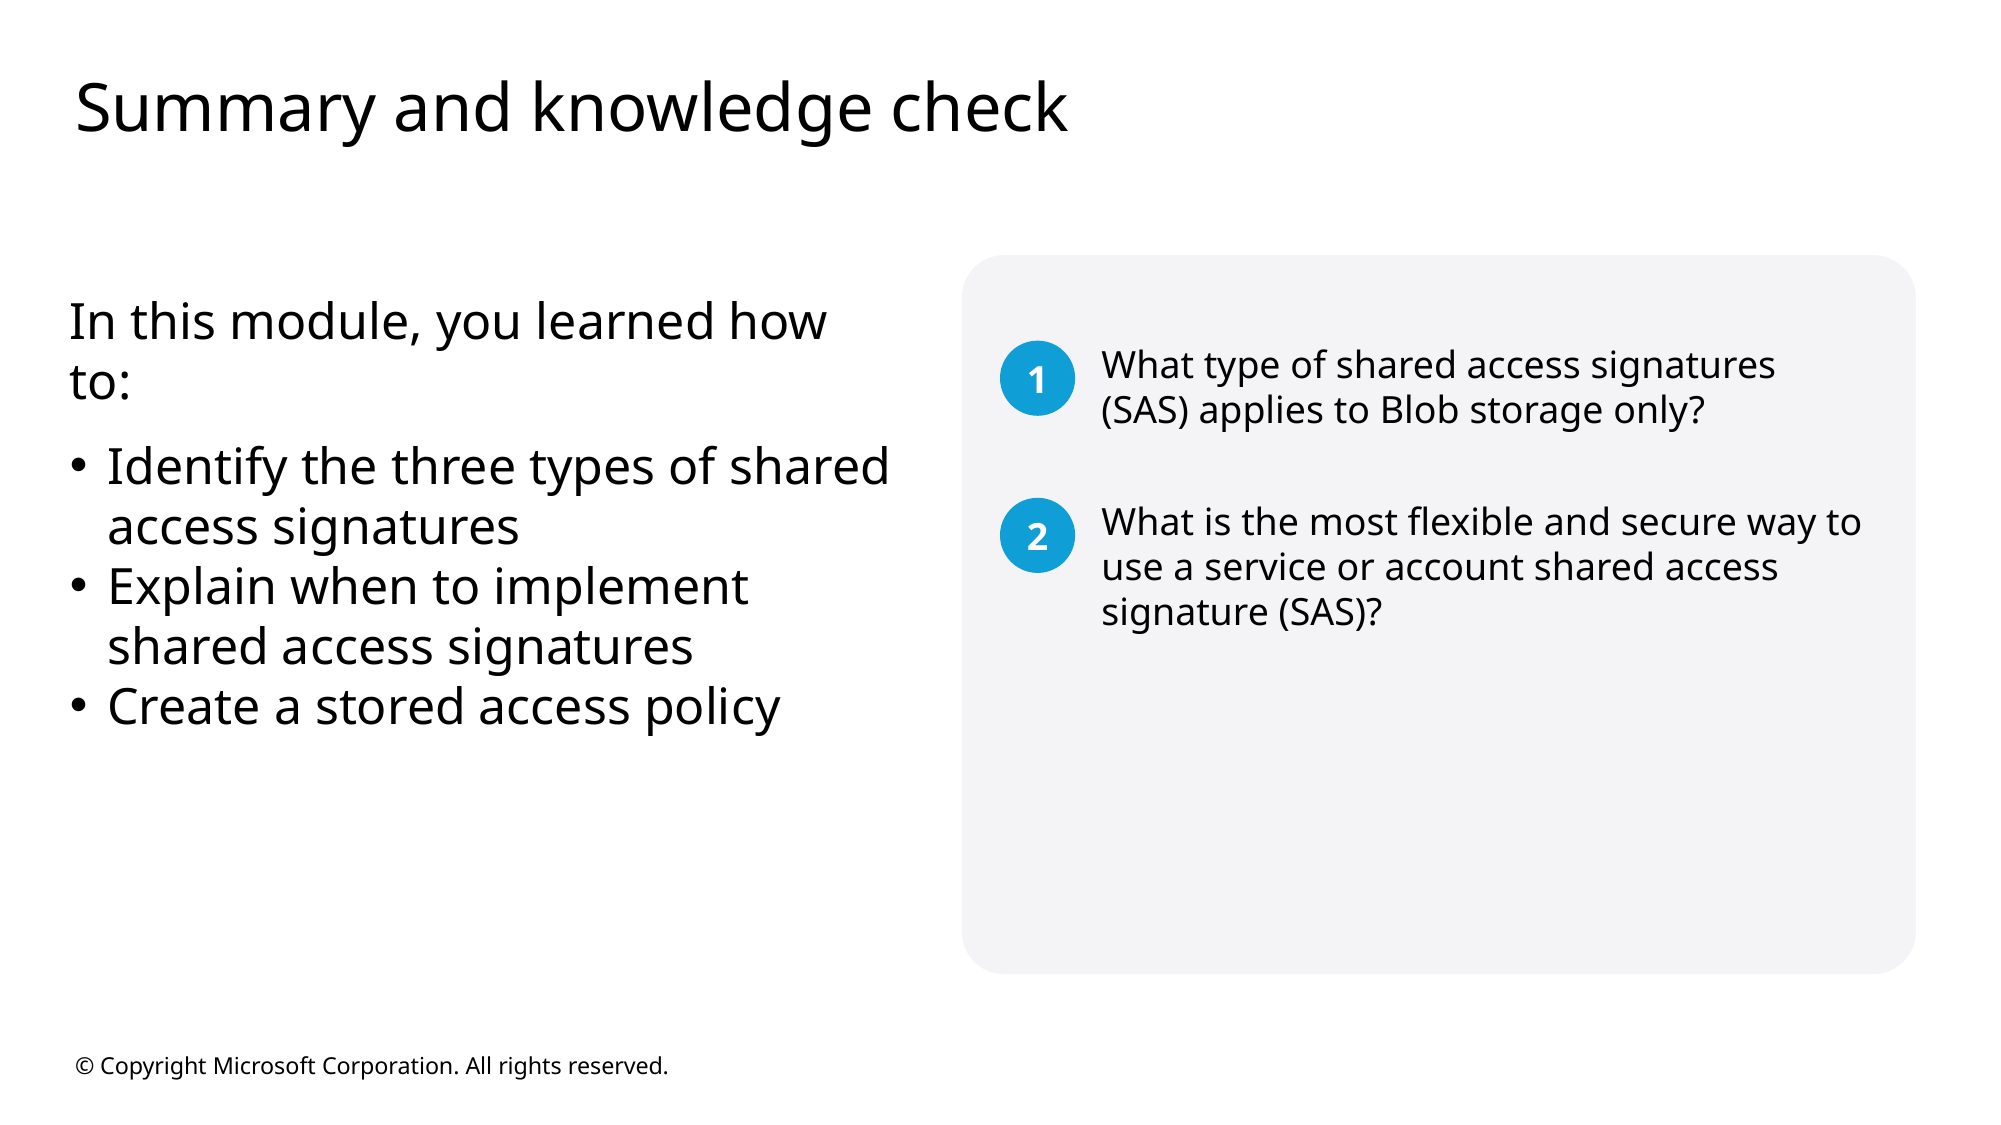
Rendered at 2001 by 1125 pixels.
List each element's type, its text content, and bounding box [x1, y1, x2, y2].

text_box What is the most flexible and secure way to use a service or account shared access signature (SAS)? [1101, 497, 1868, 692]
text_box What type of shared access signatures (SAS) applies to Blob storage only? [1101, 340, 1868, 470]
title Summary and knowledge check [75, 67, 1916, 153]
list In this module, you learned how to: Identify the three types of shared access signatures Explain when to implement shared access signatures Create a stored access policy [69, 289, 894, 907]
text_box 2 [998, 496, 1077, 575]
text_box 1 [998, 339, 1077, 418]
